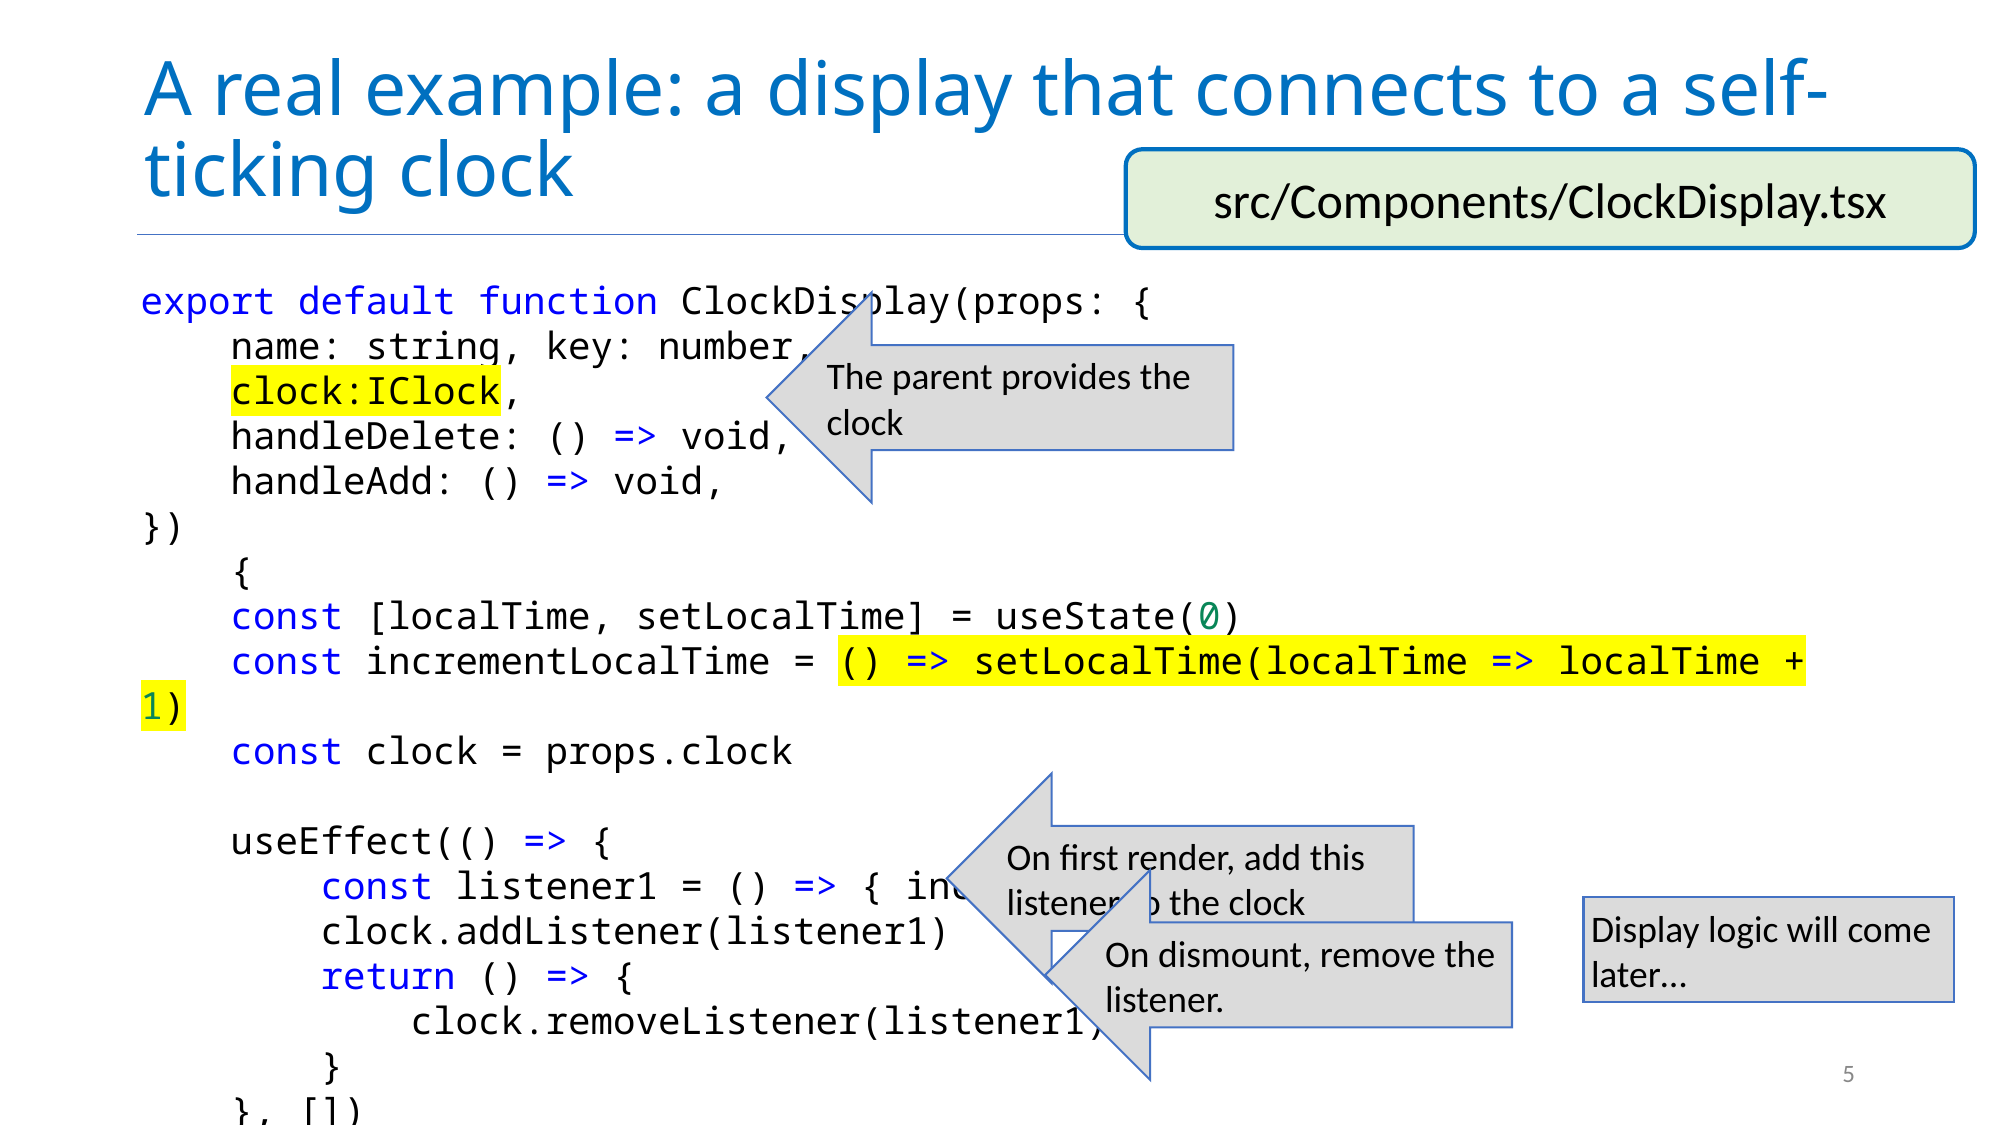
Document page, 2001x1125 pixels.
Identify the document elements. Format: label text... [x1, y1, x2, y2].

text_box export default function ClockDisplay(props: { name: string, key: number, clock:IClock, handleDelete: () => void, handleAdd: () => void, }) { const [localTime, setLocalTime] = useState(0) const incrementLocalTime = () => setLocalTime(localTime => localTime + 1) const clock = props.clock useEffect(() => { const listener1 = () => { incrementLocalTime() } clock.addListener(listener1) return () => { clock.removeListener(listener1) } }, []) [125, 269, 1836, 1125]
slide_number 5 [1836, 1051, 1863, 1094]
text_box On dismount, remove the listener. [1045, 869, 1512, 1080]
text_box src/Components/ClockDisplay.tsx [1123, 147, 1977, 251]
text_box Display logic will come later… [1583, 897, 1954, 1003]
title A real example: a display that connects to a self-ticking clock [136, 2, 1863, 221]
text_box On first render, add this listener to the clock [946, 773, 1414, 984]
text_box The parent provides the clock [766, 292, 1234, 503]
